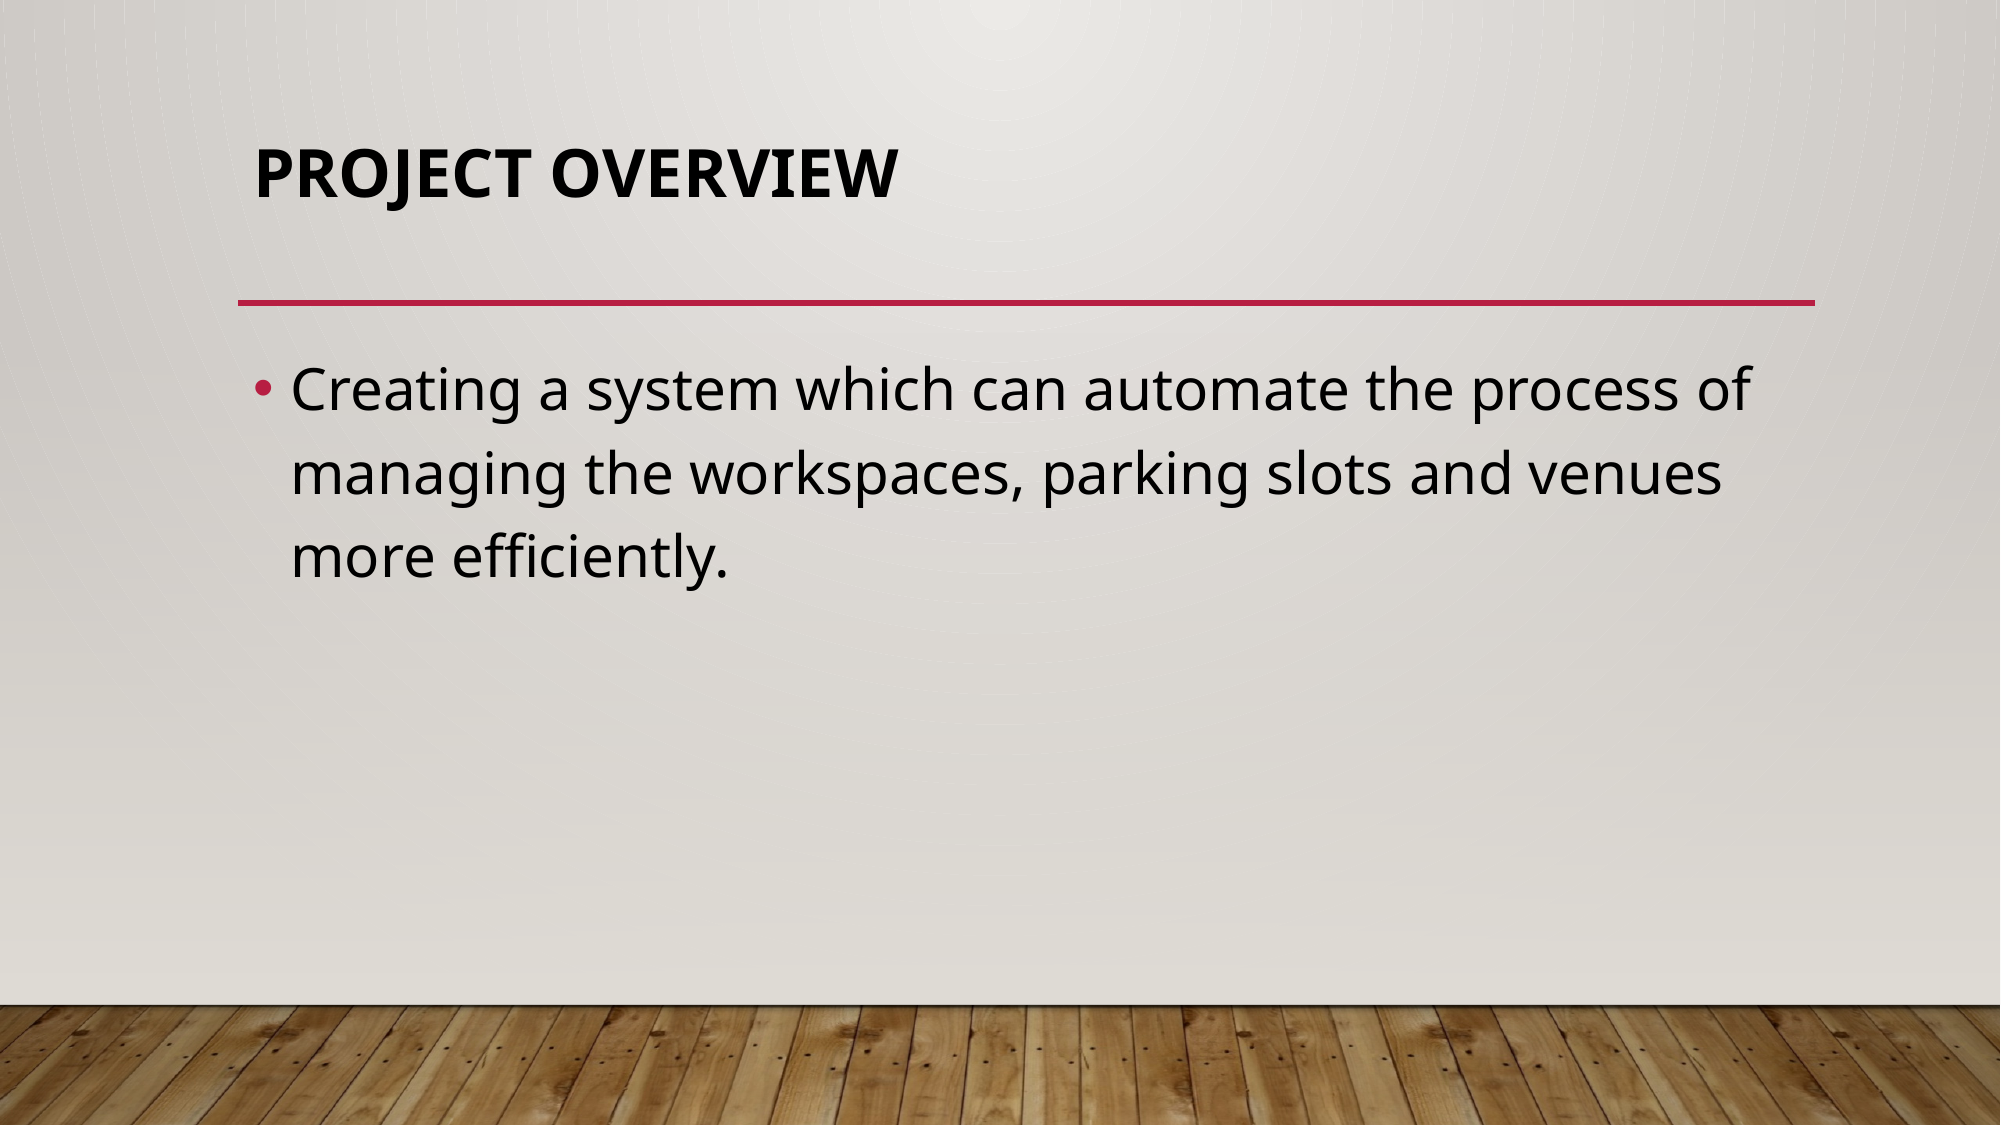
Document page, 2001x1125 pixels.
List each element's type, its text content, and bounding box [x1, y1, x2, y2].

picture [0, 1005, 2000, 1125]
list Creating a system which can automate the process of managing the workspaces, parking slots and venues more efficiently. [238, 330, 1814, 897]
title PROJECT OVERVIEW [238, 131, 1814, 305]
